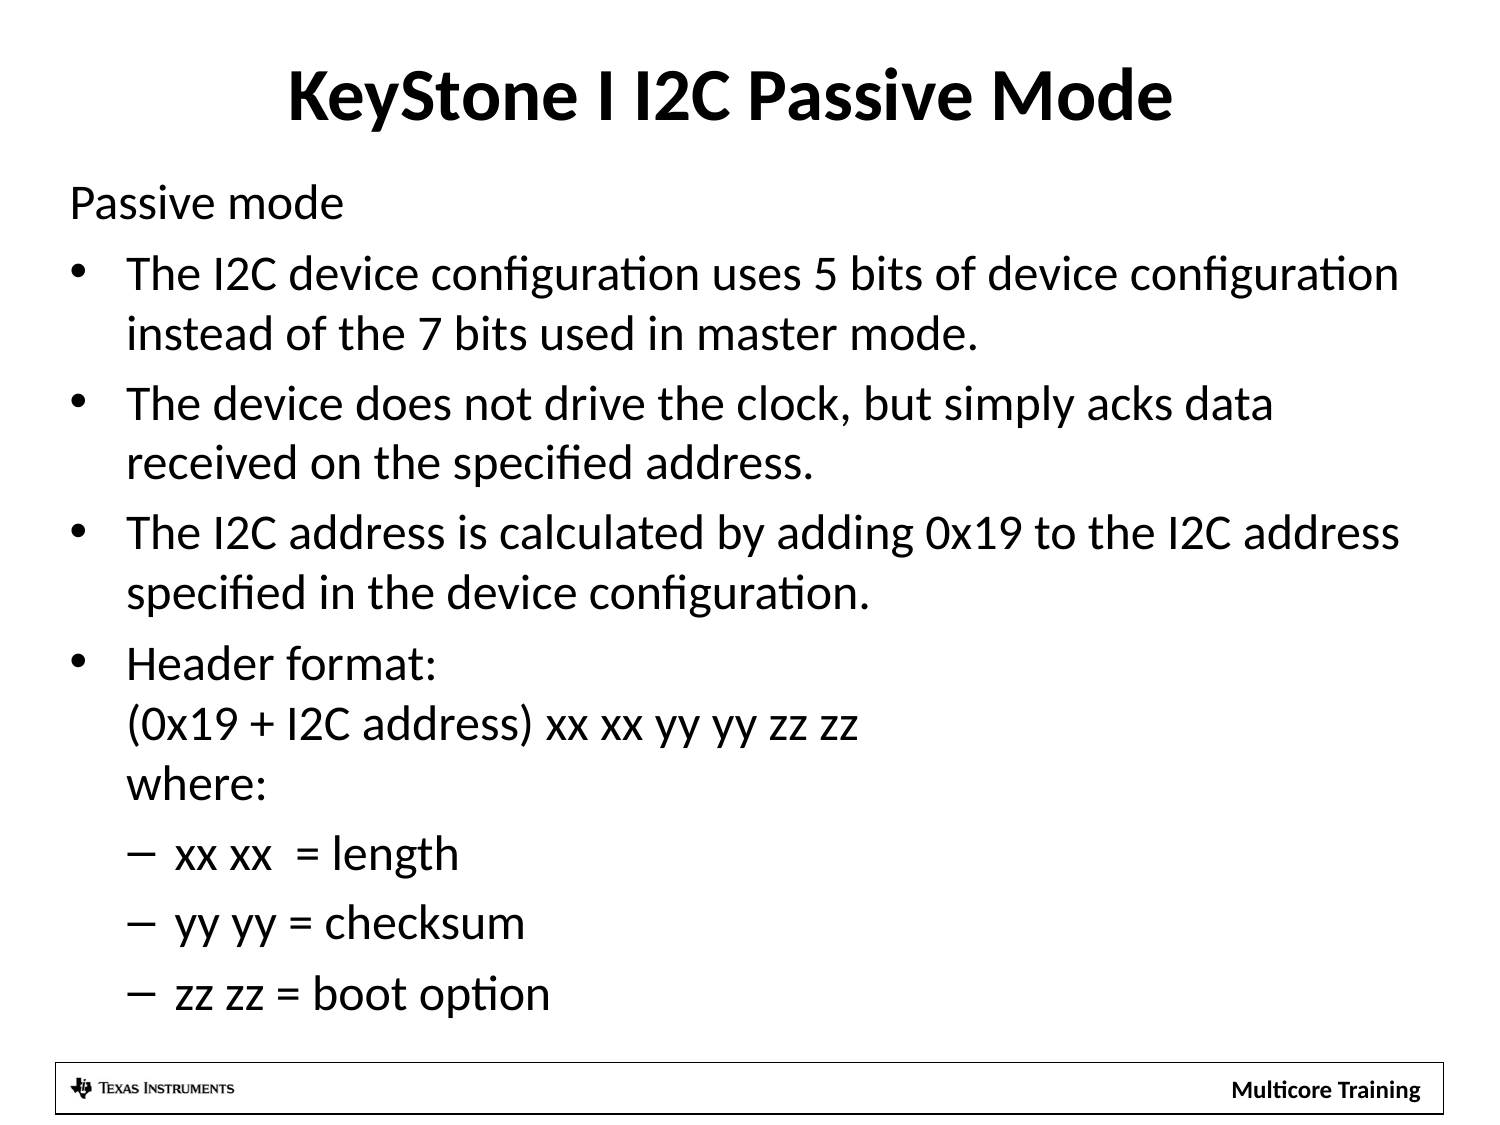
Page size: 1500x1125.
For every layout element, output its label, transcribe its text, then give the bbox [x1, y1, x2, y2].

title KeyStone I I2C Passive Mode [37, 23, 1426, 158]
list Passive mode The I2C device configuration uses 5 bits of device configuration instead of the 7 bits used in master mode. The device does not drive the clock, but simply acks data received on the specified address. The I2C address is calculated by adding 0x19 to the I2C address specified in the device configuration. Header format: (0x19 + I2C address) xx xx yy yy zz zz where: xx xx = length yy yy = checksum zz zz = boot option [54, 162, 1444, 1031]
picture [59, 1066, 245, 1110]
